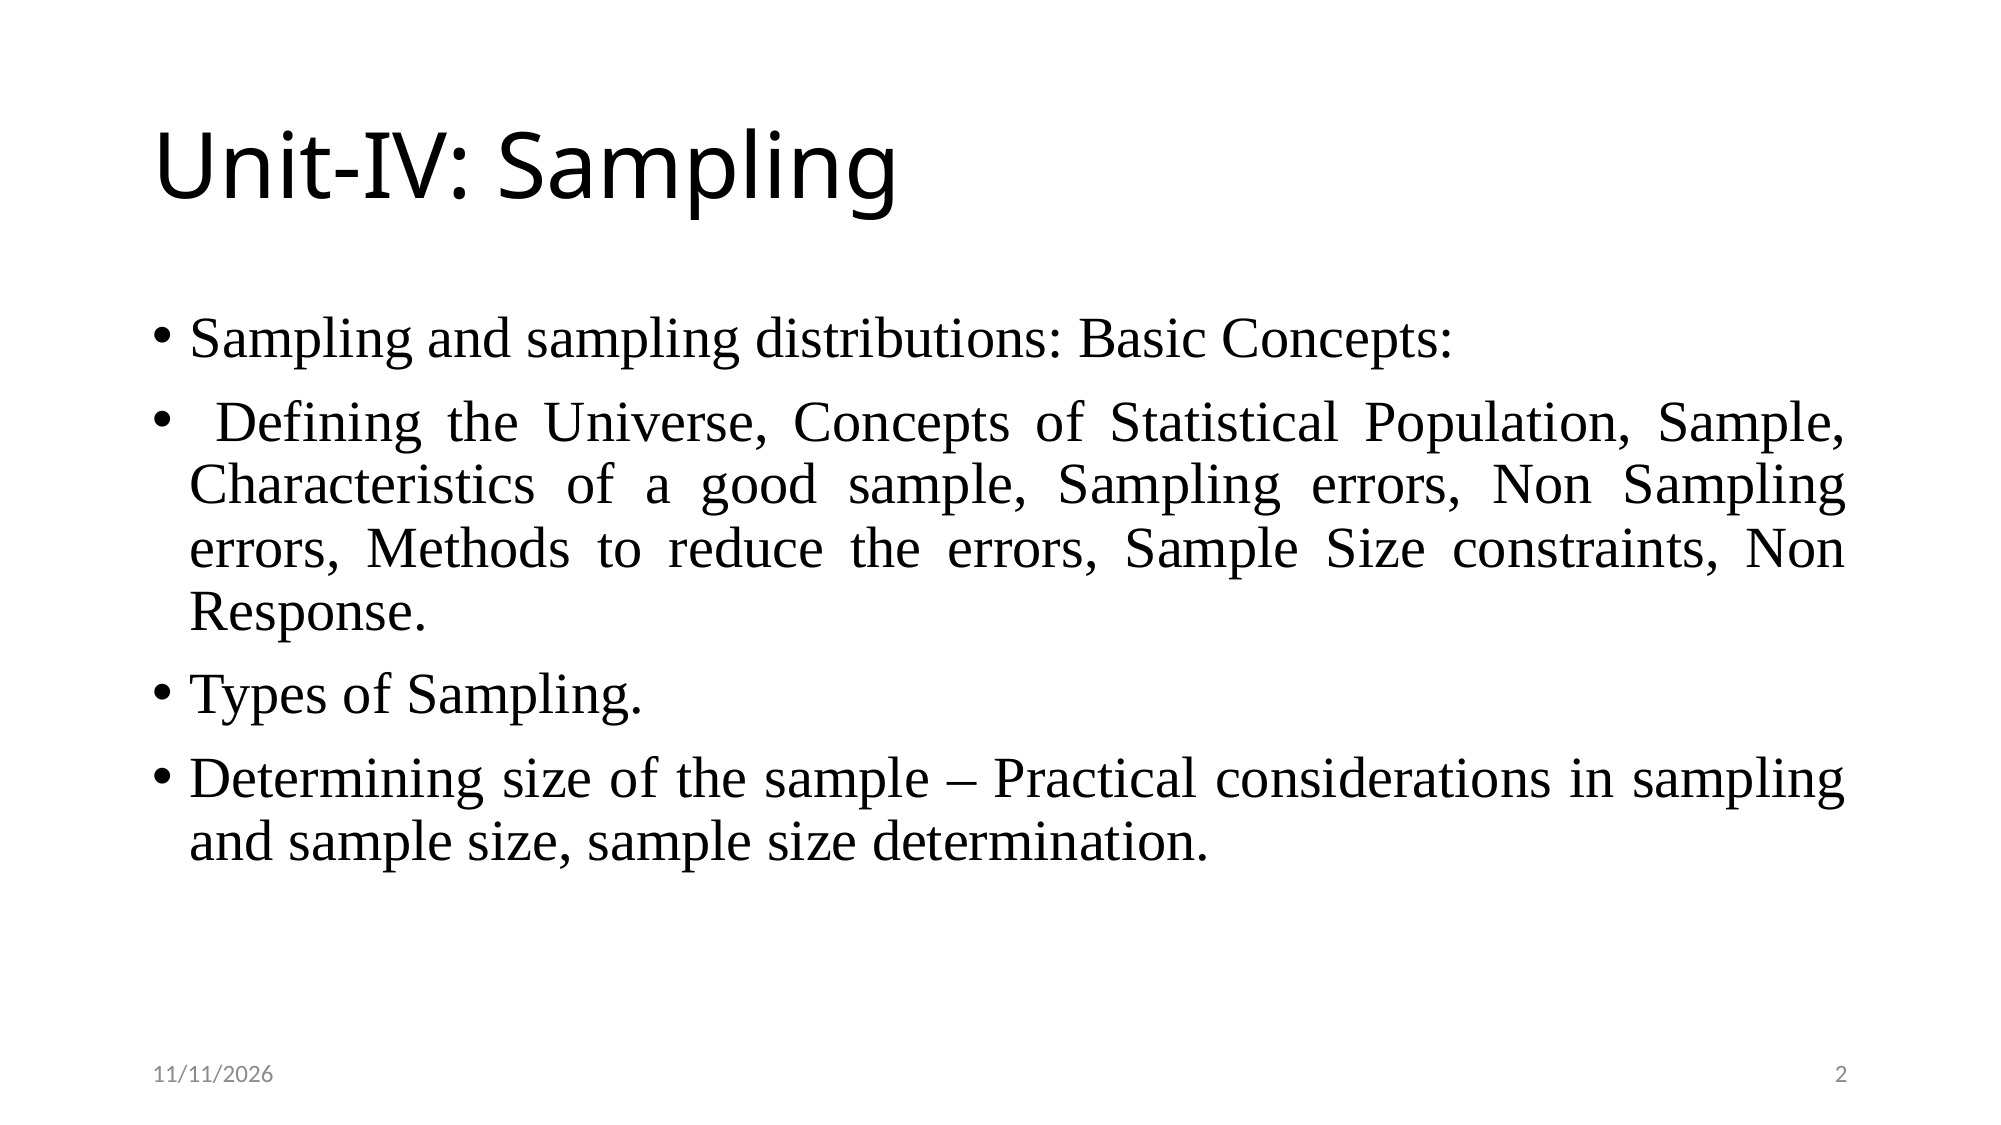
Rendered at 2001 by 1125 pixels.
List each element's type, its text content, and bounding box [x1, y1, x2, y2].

title Unit-IV: Sampling [137, 59, 1863, 278]
list Sampling and sampling distributions: Basic Concepts: Defining the Universe, Concepts of Statistical Population, Sample, Characteristics of a good sample, Sampling errors, Non Sampling errors, Methods to reduce the errors, Sample Size constraints, Non Response. Types of Sampling. Determining size of the sample – Practical considerations in sampling and sample size, sample size determination. [137, 299, 1863, 1014]
slide_number 2 [1412, 1042, 1863, 1103]
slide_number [137, 1042, 588, 1103]
